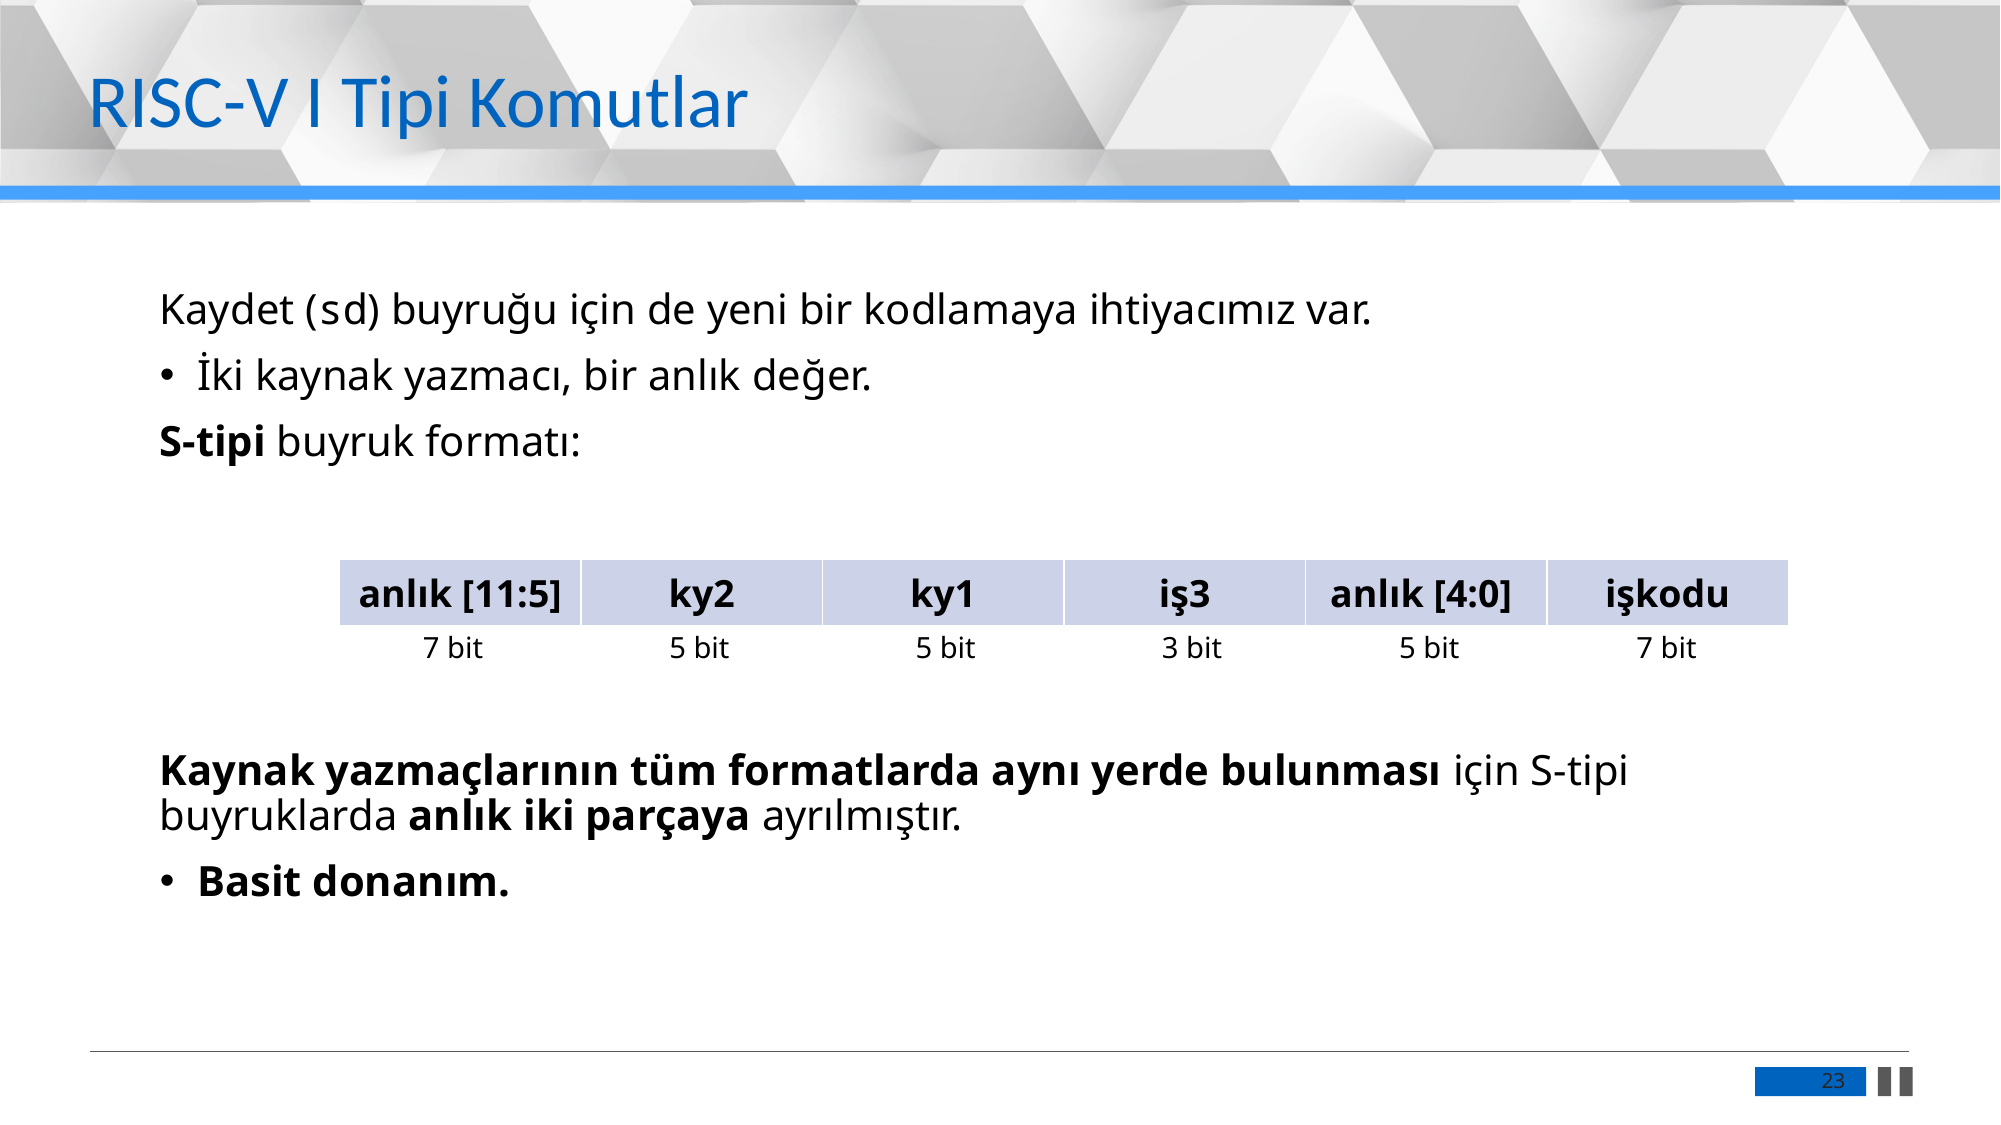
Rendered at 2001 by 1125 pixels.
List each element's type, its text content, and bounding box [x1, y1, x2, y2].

text_box 5 bit [1374, 622, 1485, 673]
text_box Kaydet (sd) buyruğu için de yeni bir kodlamaya ihtiyacımız var. İki kaynak yazmacı, bir anlık değer. S-tipi buyruk formatı: Kaynak yazmaçlarının tüm formatlarda aynı yerde bulunması için S-tipi buyruklarda anlık iki parçaya ayrılmıştır. Basit donanım. [145, 281, 1881, 1001]
slide_number 23 [1761, 1069, 1861, 1094]
text_box 5 bit [644, 622, 755, 673]
table_header anlık [4:0] [1306, 560, 1546, 625]
table_header iş3 [1065, 560, 1305, 625]
table_header ky2 [582, 560, 822, 625]
list RISC-V I Tipi Komutlar [73, 55, 1901, 153]
table_header ky1 [823, 560, 1063, 625]
picture [0, 0, 2000, 185]
text_box 5 bit [890, 622, 1001, 673]
text_box 3 bit [1136, 622, 1247, 673]
table_header işkodu [1548, 560, 1788, 625]
text_box 7 bit [1611, 622, 1722, 673]
table_header anlık [11:5] [340, 560, 580, 625]
text_box 7 bit [378, 622, 528, 673]
